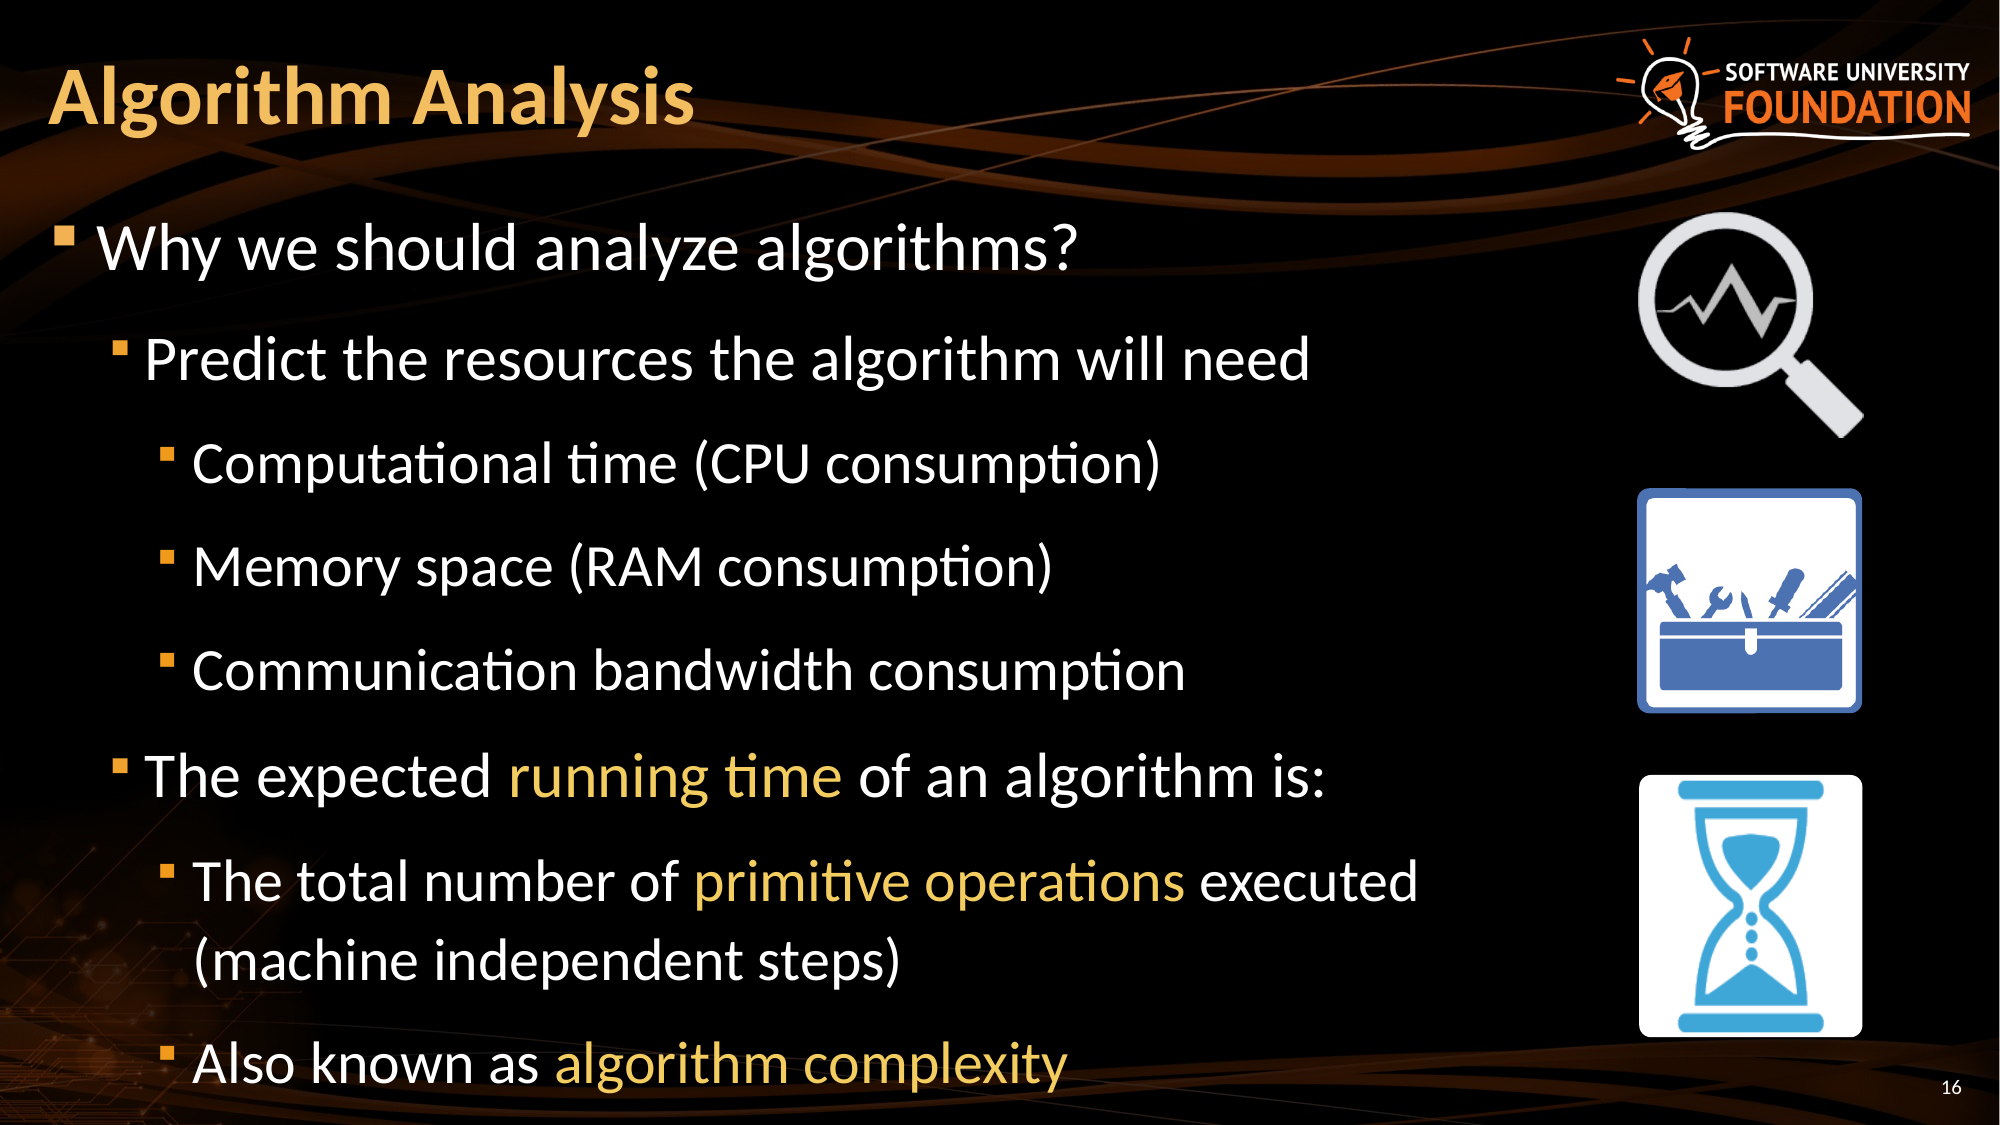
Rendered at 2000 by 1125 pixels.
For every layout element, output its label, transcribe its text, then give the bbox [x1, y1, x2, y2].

picture [0, 0, 2000, 1125]
list Why we should analyze algorithms? Predict the resources the algorithm will need Computational time (CPU consumption) Memory space (RAM consumption) Communication bandwidth consumption The expected running time of an algorithm is: The total number of primitive operations executed (machine independent steps) Also known as algorithm complexity [31, 188, 1968, 1103]
title Algorithm Analysis [30, 6, 1602, 189]
